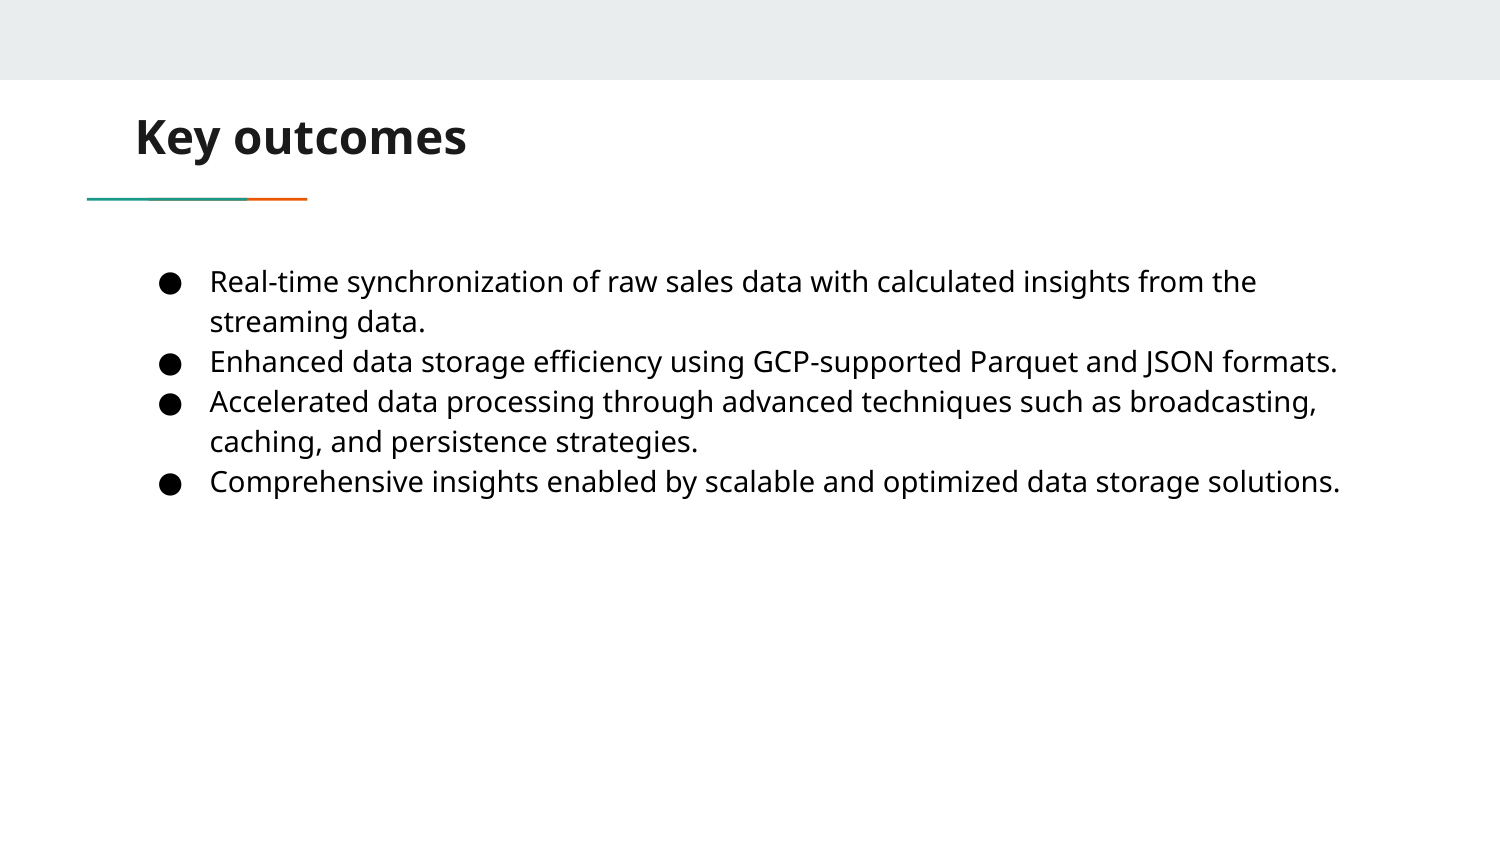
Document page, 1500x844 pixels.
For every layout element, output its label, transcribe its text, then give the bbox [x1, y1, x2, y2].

list Real-time synchronization of raw sales data with calculated insights from the streaming data. Enhanced data storage efficiency using GCP-supported Parquet and JSON formats. Accelerated data processing through advanced techniques such as broadcasting, caching, and persistence strategies. Comprehensive insights enabled by scalable and optimized data storage solutions. [119, 242, 1381, 614]
title Key outcomes [119, 91, 1381, 180]
